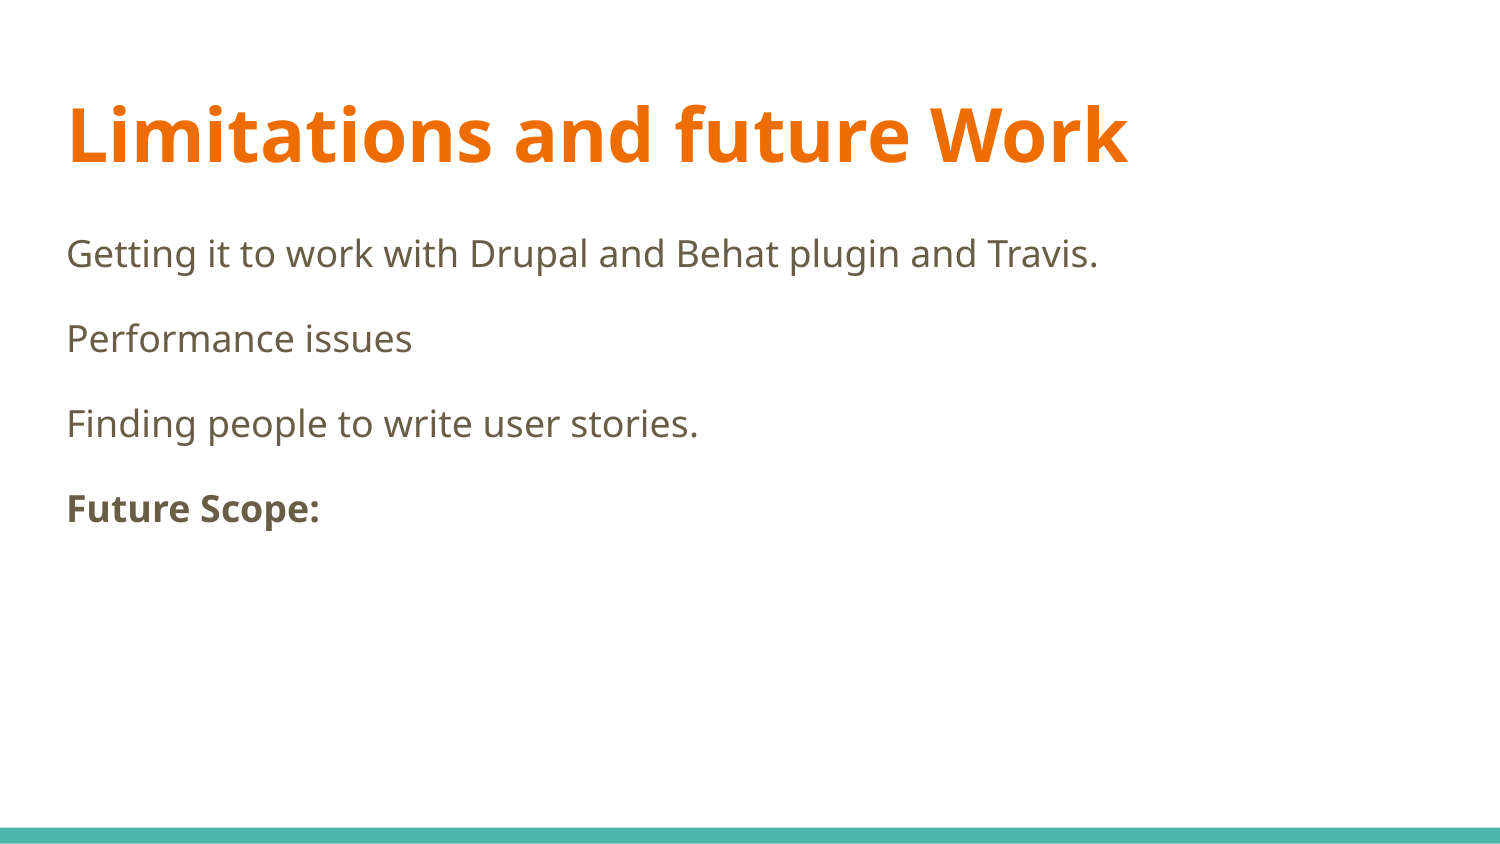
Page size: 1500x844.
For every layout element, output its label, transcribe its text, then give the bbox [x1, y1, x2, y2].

title Limitations and future Work [51, 72, 1449, 189]
list Getting it to work with Drupal and Behat plugin and Travis. Performance issues Finding people to write user stories. Future Scope: [51, 207, 1449, 750]
